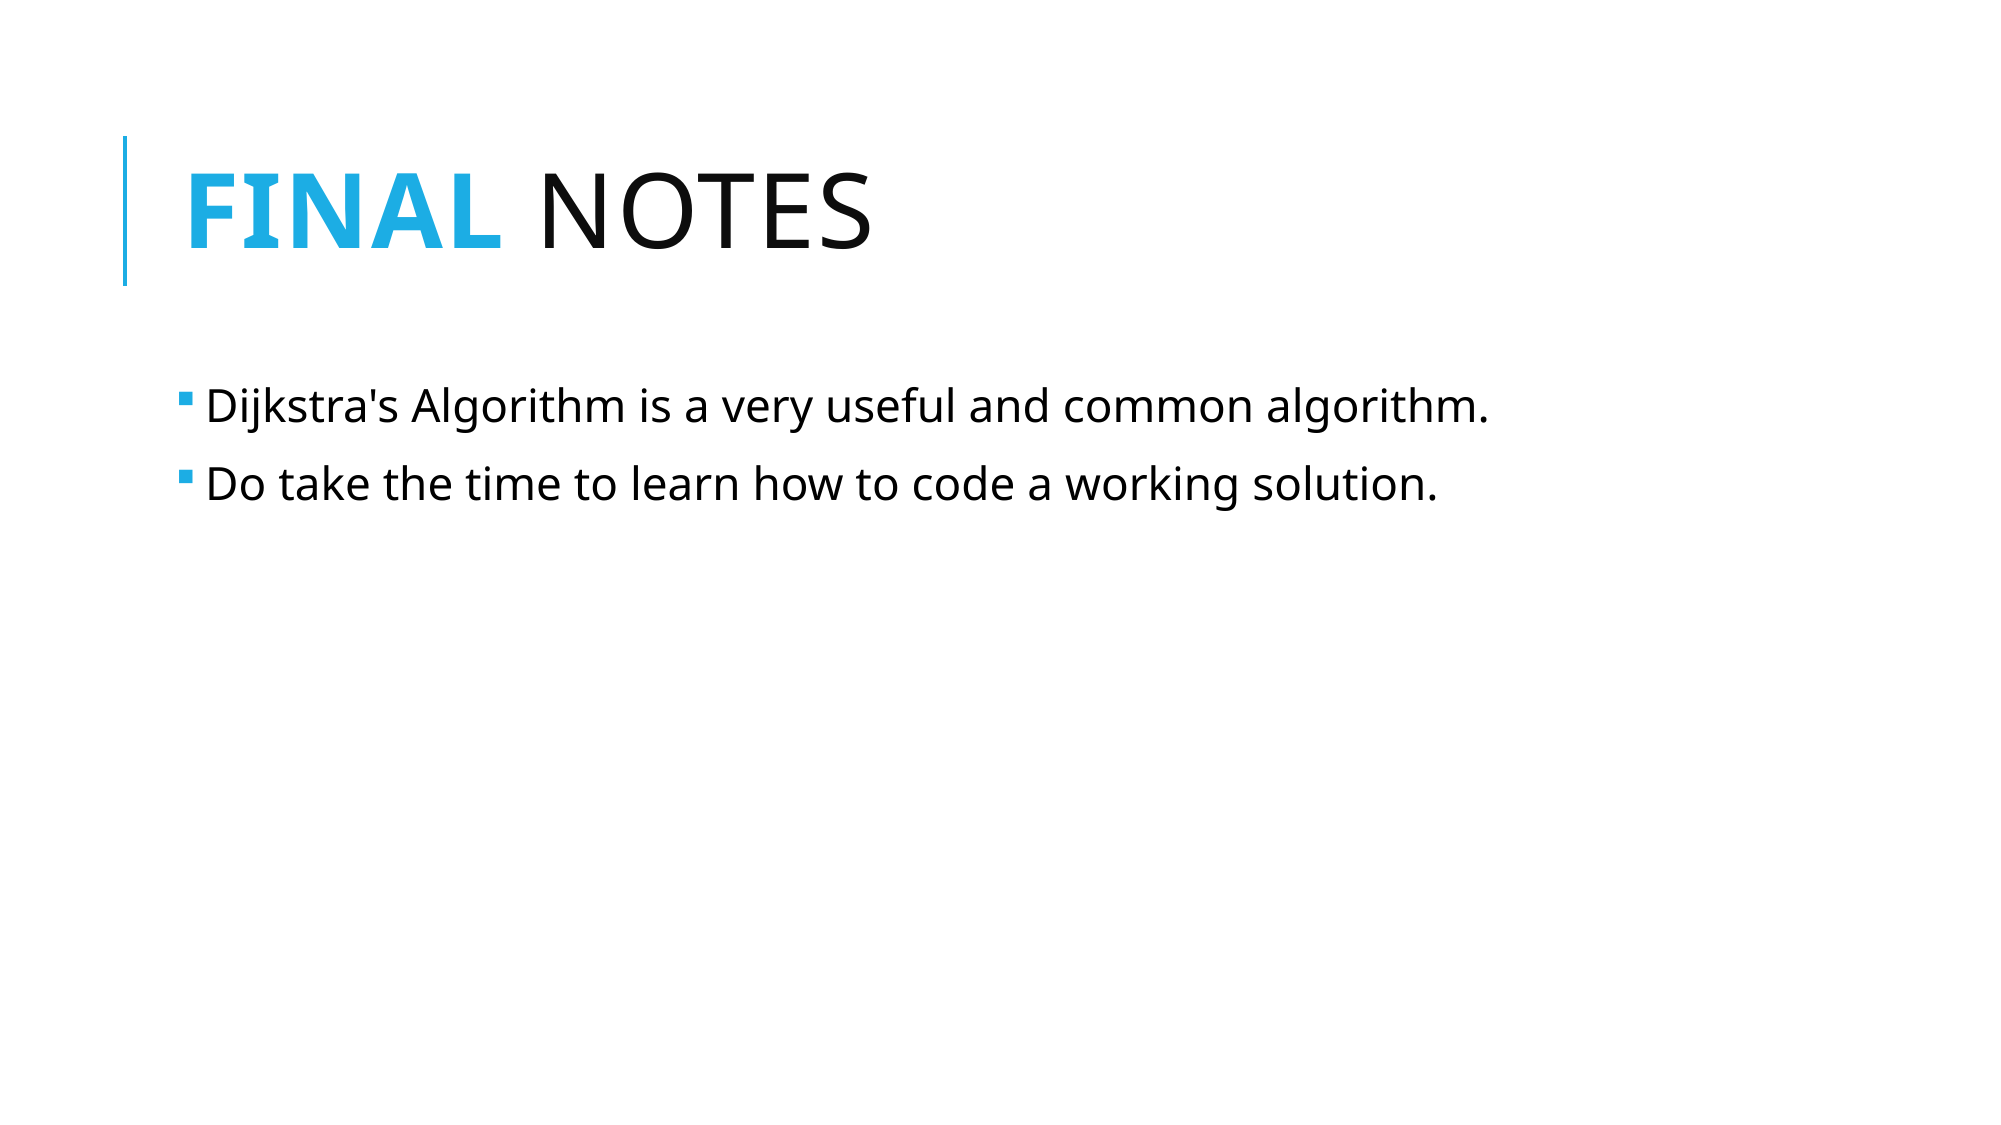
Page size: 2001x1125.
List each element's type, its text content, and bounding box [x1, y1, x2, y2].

title Final notes [168, 96, 1763, 342]
list Dijkstra's Algorithm is a very useful and common algorithm. Do take the time to learn how to code a working solution. [168, 375, 1763, 1035]
